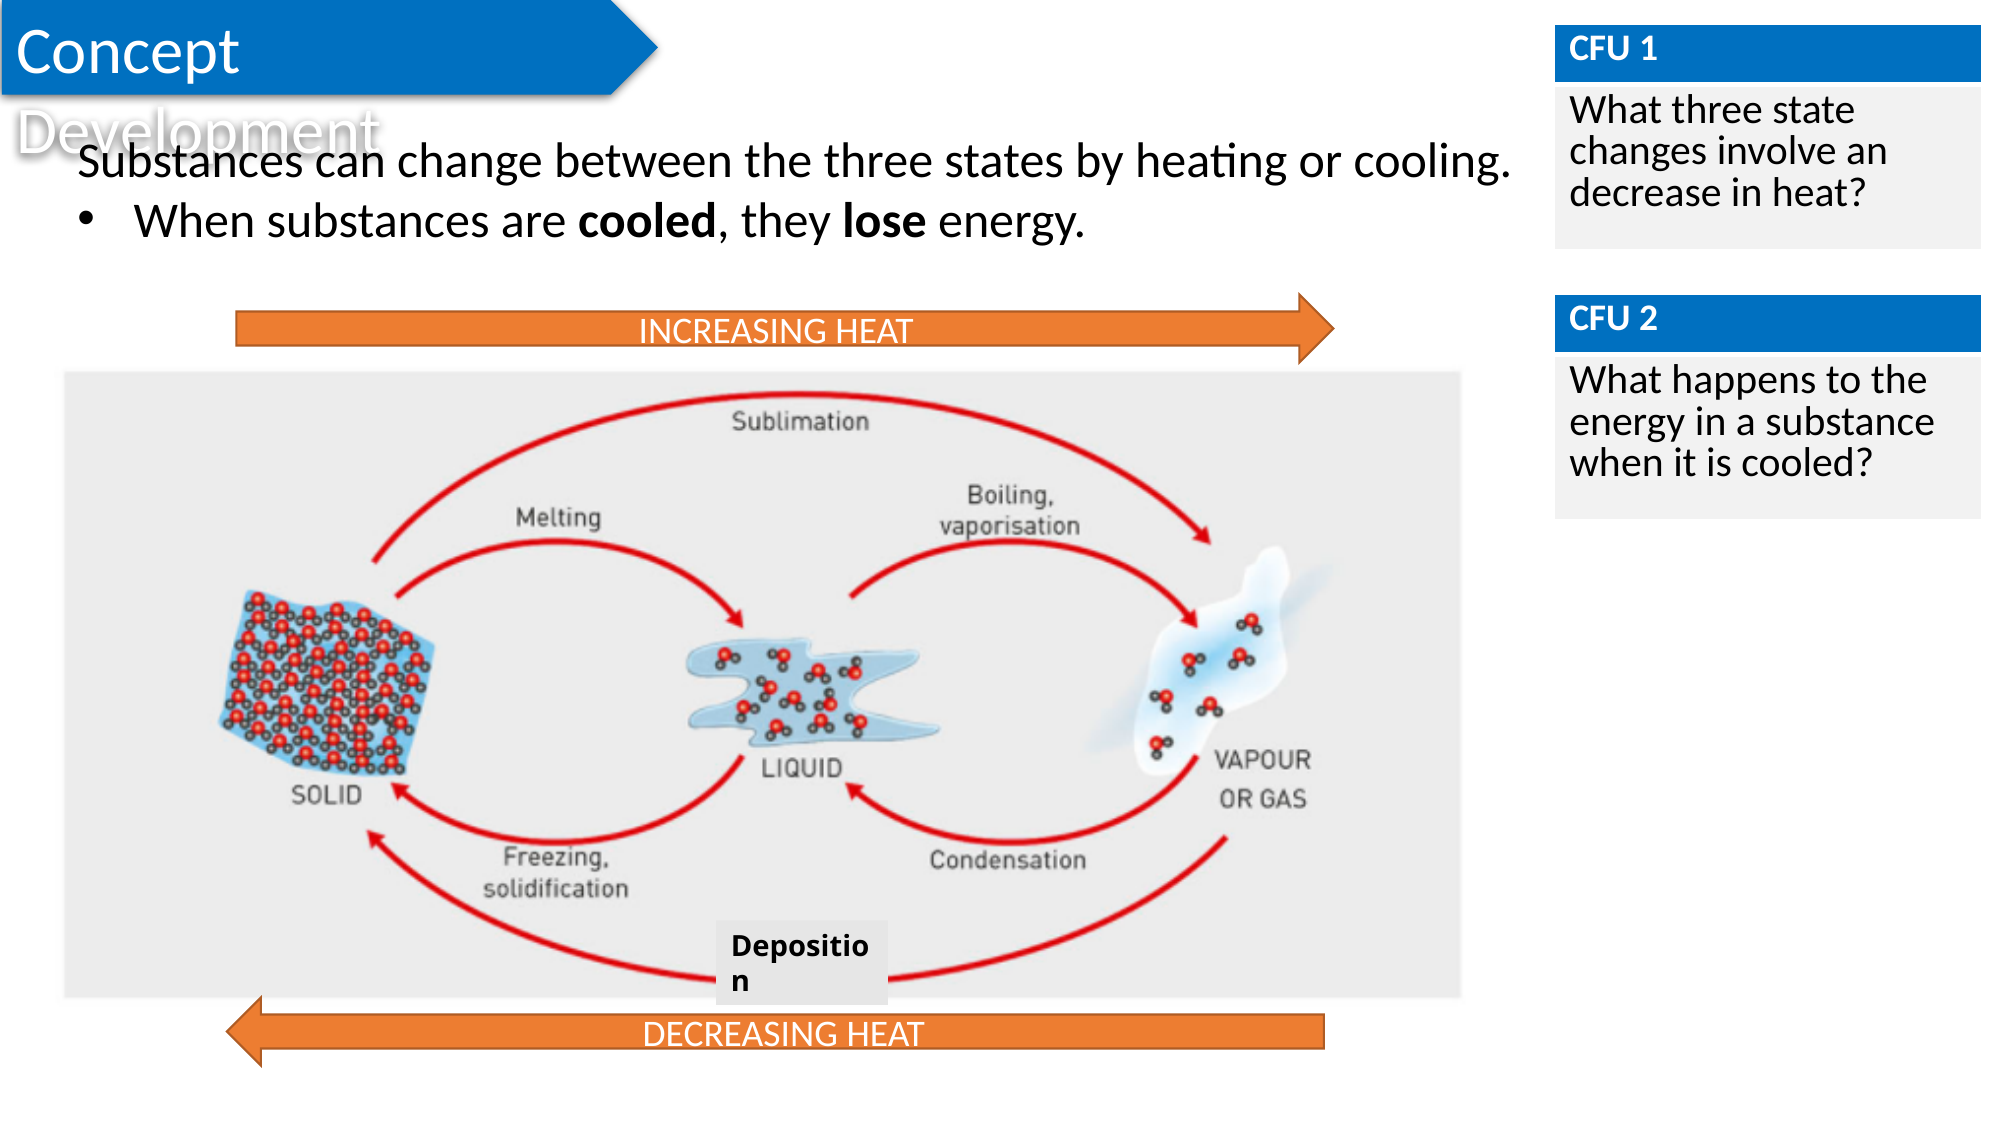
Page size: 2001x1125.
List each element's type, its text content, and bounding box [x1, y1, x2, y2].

table_cell What happens to the energy in a substance when it is cooled? [1555, 357, 1981, 519]
table_header CFU 1 [1555, 25, 1981, 82]
table_header CFU 2 [1555, 295, 1981, 352]
text_box Substances can change between the three states by heating or cooling. When substances are cooled, they lose energy. [62, 120, 1531, 360]
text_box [53, 362, 1475, 1012]
text_box INCREASING HEAT [235, 292, 1335, 362]
text_box Concept Development [1, 0, 658, 95]
text_box DECREASING HEAT [225, 1012, 1325, 1069]
table_cell What three state changes involve an decrease in heat? [1555, 87, 1981, 249]
